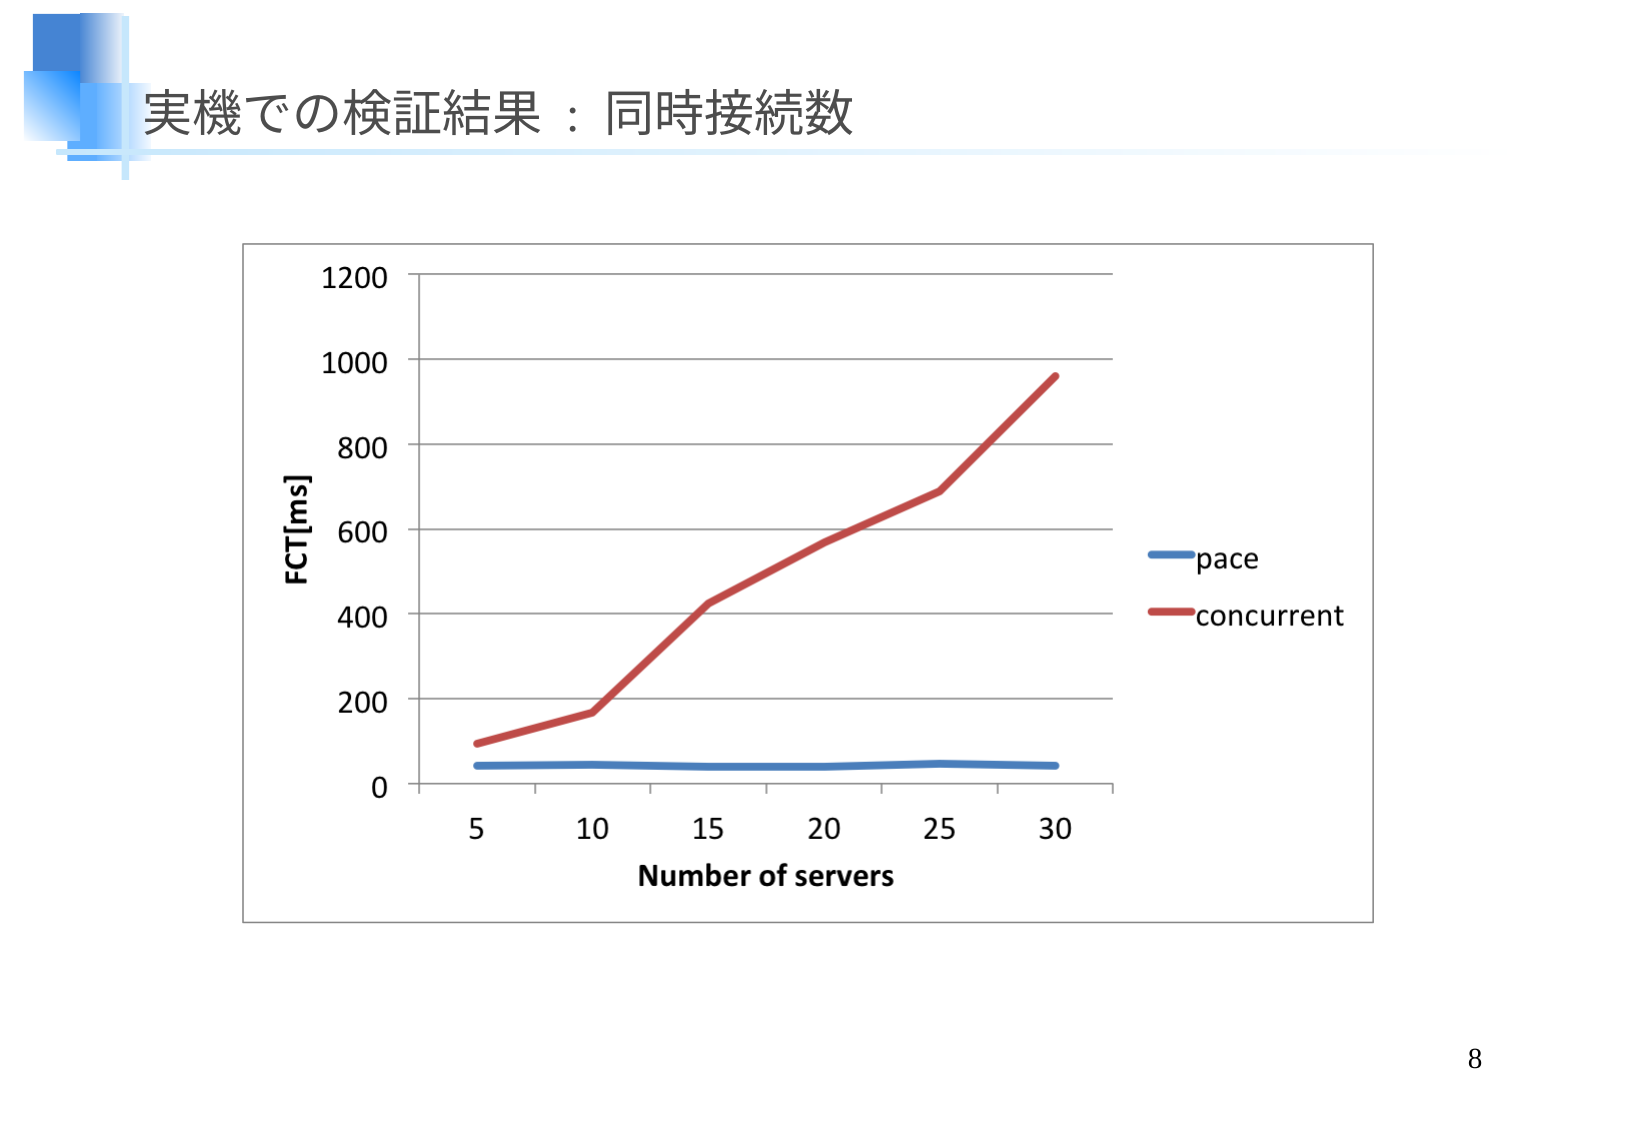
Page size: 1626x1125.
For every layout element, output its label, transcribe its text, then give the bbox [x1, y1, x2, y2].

picture [242, 243, 1374, 924]
title 実機での検証結果 : 同時接続数 [127, 54, 1522, 149]
slide_number 8 [1159, 1035, 1498, 1083]
